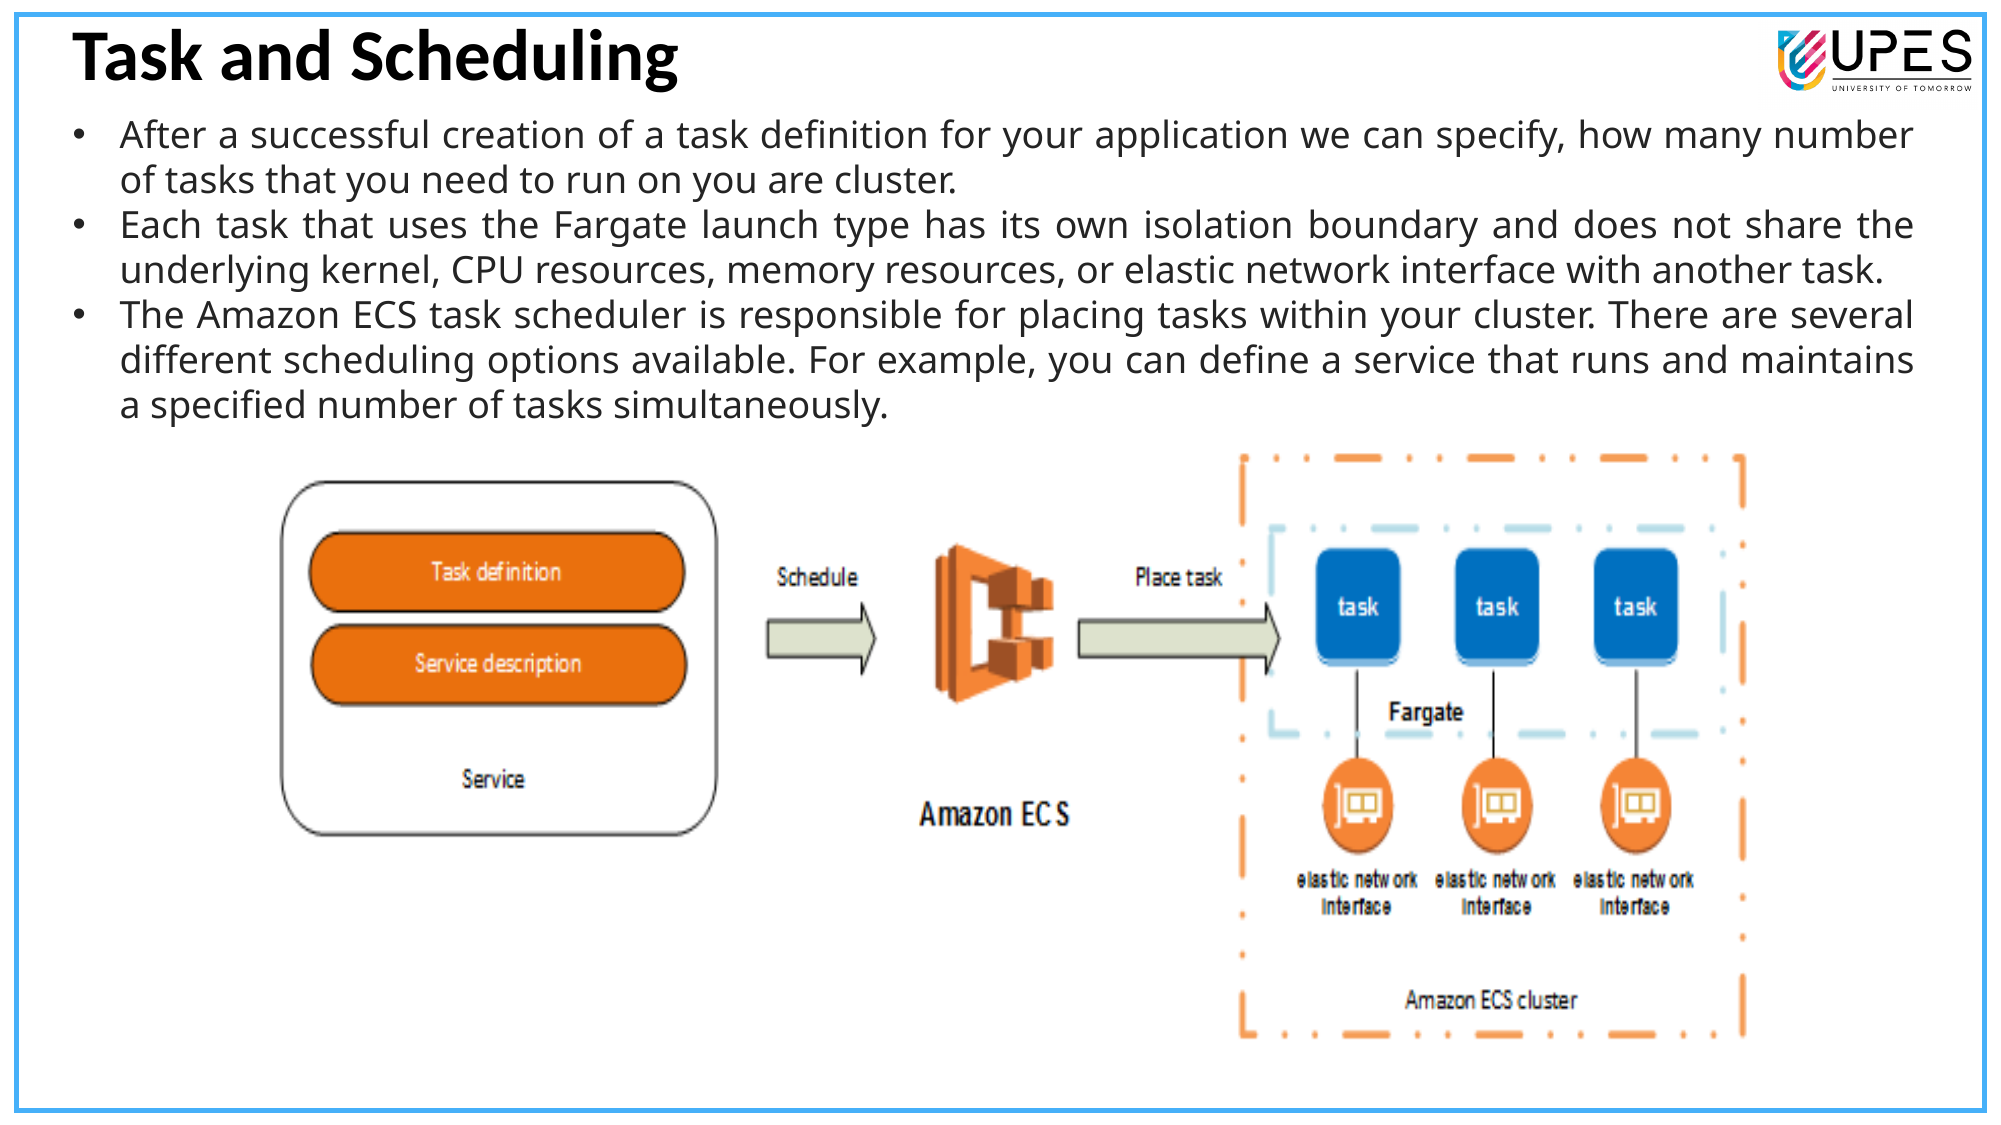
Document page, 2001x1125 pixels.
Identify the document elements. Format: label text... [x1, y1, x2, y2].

text_box After a successful creation of a task definition for your application we can specify, how many number of tasks that you need to run on you are cluster. Each task that uses the Fargate launch type has its own isolation boundary and does not share the underlying kernel, CPU resources, memory resources, or elastic network interface with another task. The Amazon ECS task scheduler is responsible for placing tasks within your cluster. There are several different scheduling options available. For example, you can define a service that runs and maintains a specified number of tasks simultaneously. [57, 103, 1931, 434]
picture [1758, 20, 1978, 110]
picture [274, 452, 1753, 1043]
text_box Task and Scheduling [57, 0, 1585, 103]
